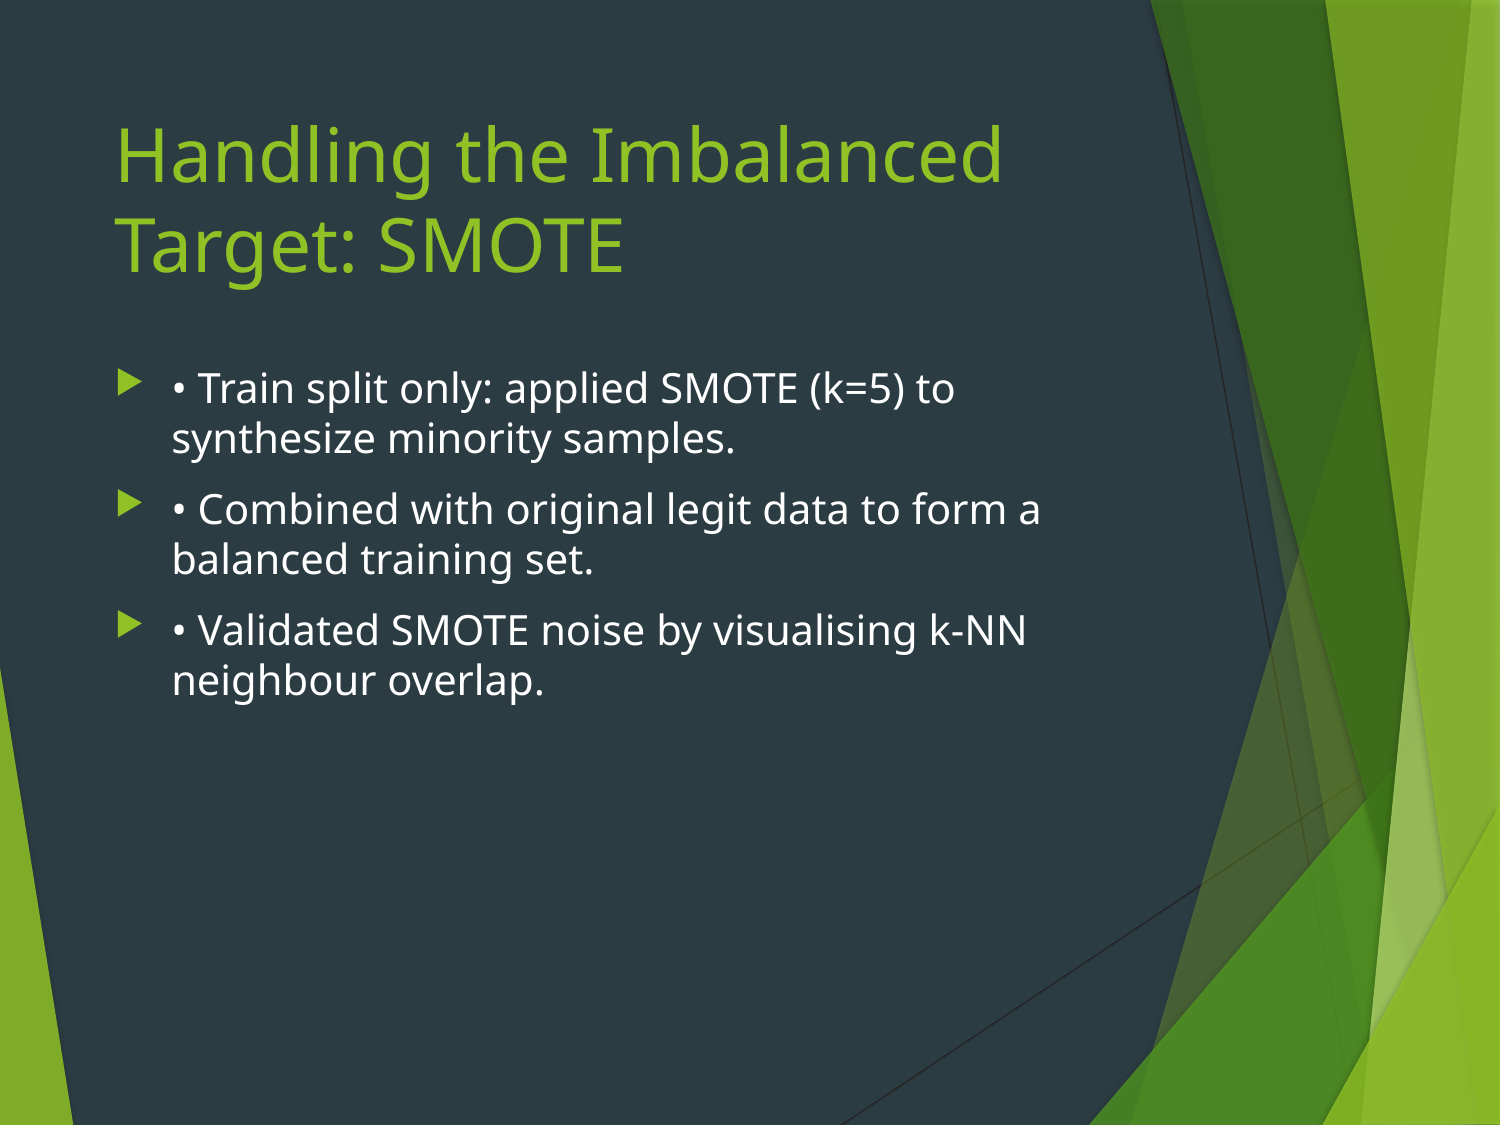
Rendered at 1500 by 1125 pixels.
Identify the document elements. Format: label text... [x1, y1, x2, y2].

title Handling the Imbalanced Target: SMOTE [99, 99, 1142, 317]
list • Train split only: applied SMOTE (k=5) to synthesize minority samples. • Combined with original legit data to form a balanced training set. • Validated SMOTE noise by visualising k‑NN neighbour overlap. [99, 354, 1142, 992]
